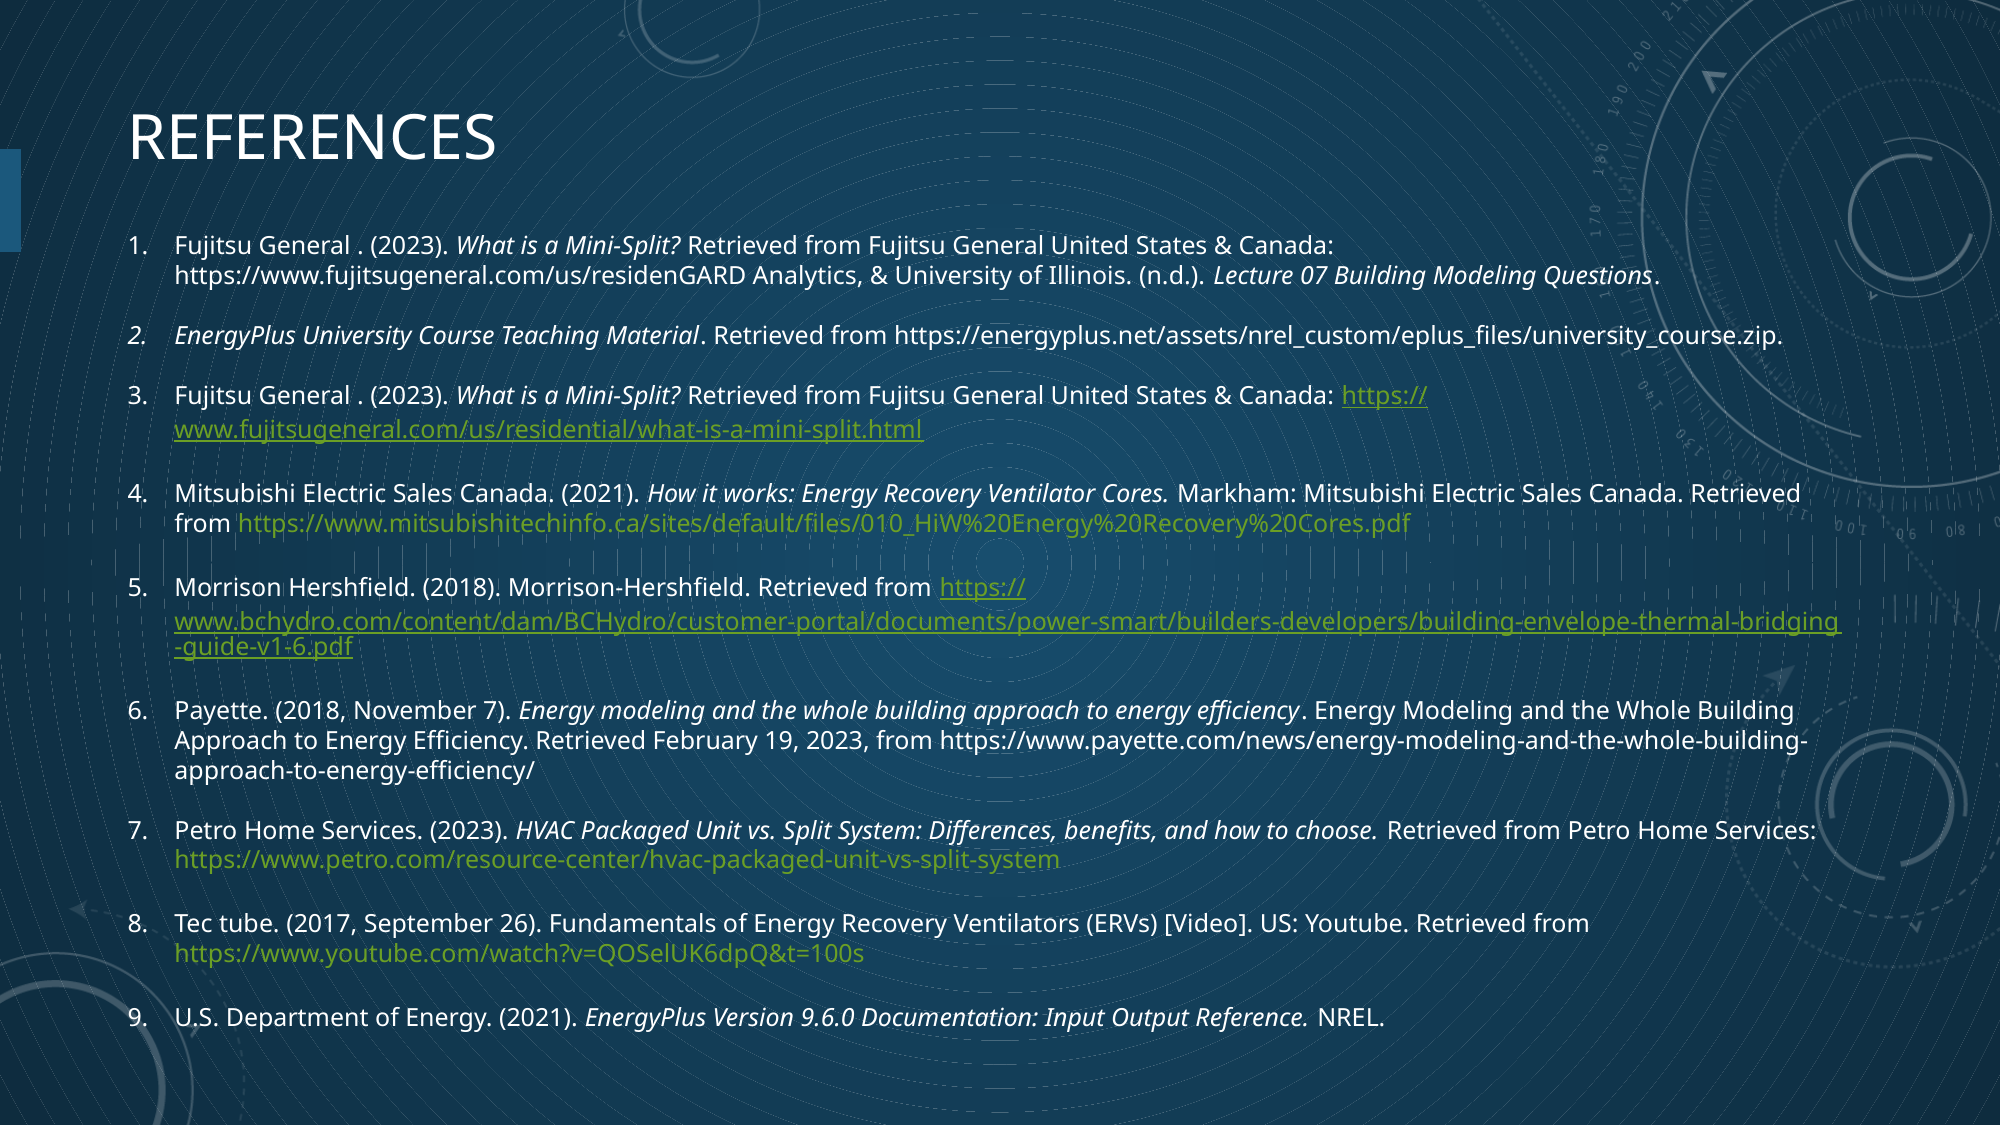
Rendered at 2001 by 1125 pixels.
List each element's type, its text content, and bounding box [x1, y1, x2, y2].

picture [0, 0, 2000, 1125]
title References [112, 31, 1891, 238]
list Fujitsu General . (2023). What is a Mini-Split? Retrieved from Fujitsu General United States & Canada: https://www.fujitsugeneral.com/us/residenGARD Analytics, & University of Illinois. (n.d.). Lecture 07 Building Modeling Questions. EnergyPlus University Course Teaching Material. Retrieved from https://energyplus.net/assets/nrel_custom/eplus_files/university_course.zip. Fujitsu General . (2023). What is a Mini-Split? Retrieved from Fujitsu General United States & Canada: https://www.fujitsugeneral.com/us/residential/what-is-a-mini-split.html Mitsubishi Electric Sales Canada. (2021). How it works: Energy Recovery Ventilator Cores. Markham: Mitsubishi Electric Sales Canada. Retrieved from https://www.mitsubishitechinfo.ca/sites/default/files/010_HiW%20Energy%20Recovery%20Cores.pdf Morrison Hershfield. (2018). Morrison-Hershfield. Retrieved from https://www.bchydro.com/content/dam/BCHydro/customer-portal/documents/power-smart/builders-developers/building-envelope-thermal-bridging-guide-v1-6.pdf Payette. (2018, November 7). Energy modeling and the whole building approach to energy efficiency. Energy Modeling and the Whole Building Approach to Energy Efficiency. Retrieved February 19, 2023, from https://www.payette.com/news/energy-modeling-and-the-whole-building-approach-to-energy-efficiency/ Petro Home Services. (2023). HVAC Packaged Unit vs. Split System: Differences, benefits, and how to choose. Retrieved from Petro Home Services: https://www.petro.com/resource-center/hvac-packaged-unit-vs-split-system Tec tube. (2017, September 26). Fundamentals of Energy Recovery Ventilators (ERVs) [Video]. US: Youtube. Retrieved from https://www.youtube.com/watch?v=QOSelUK6dpQ&t=100s U.S. Department of Energy. (2021). EnergyPlus Version 9.6.0 Documentation: Input Output Reference. NREL. [112, 204, 1863, 1052]
